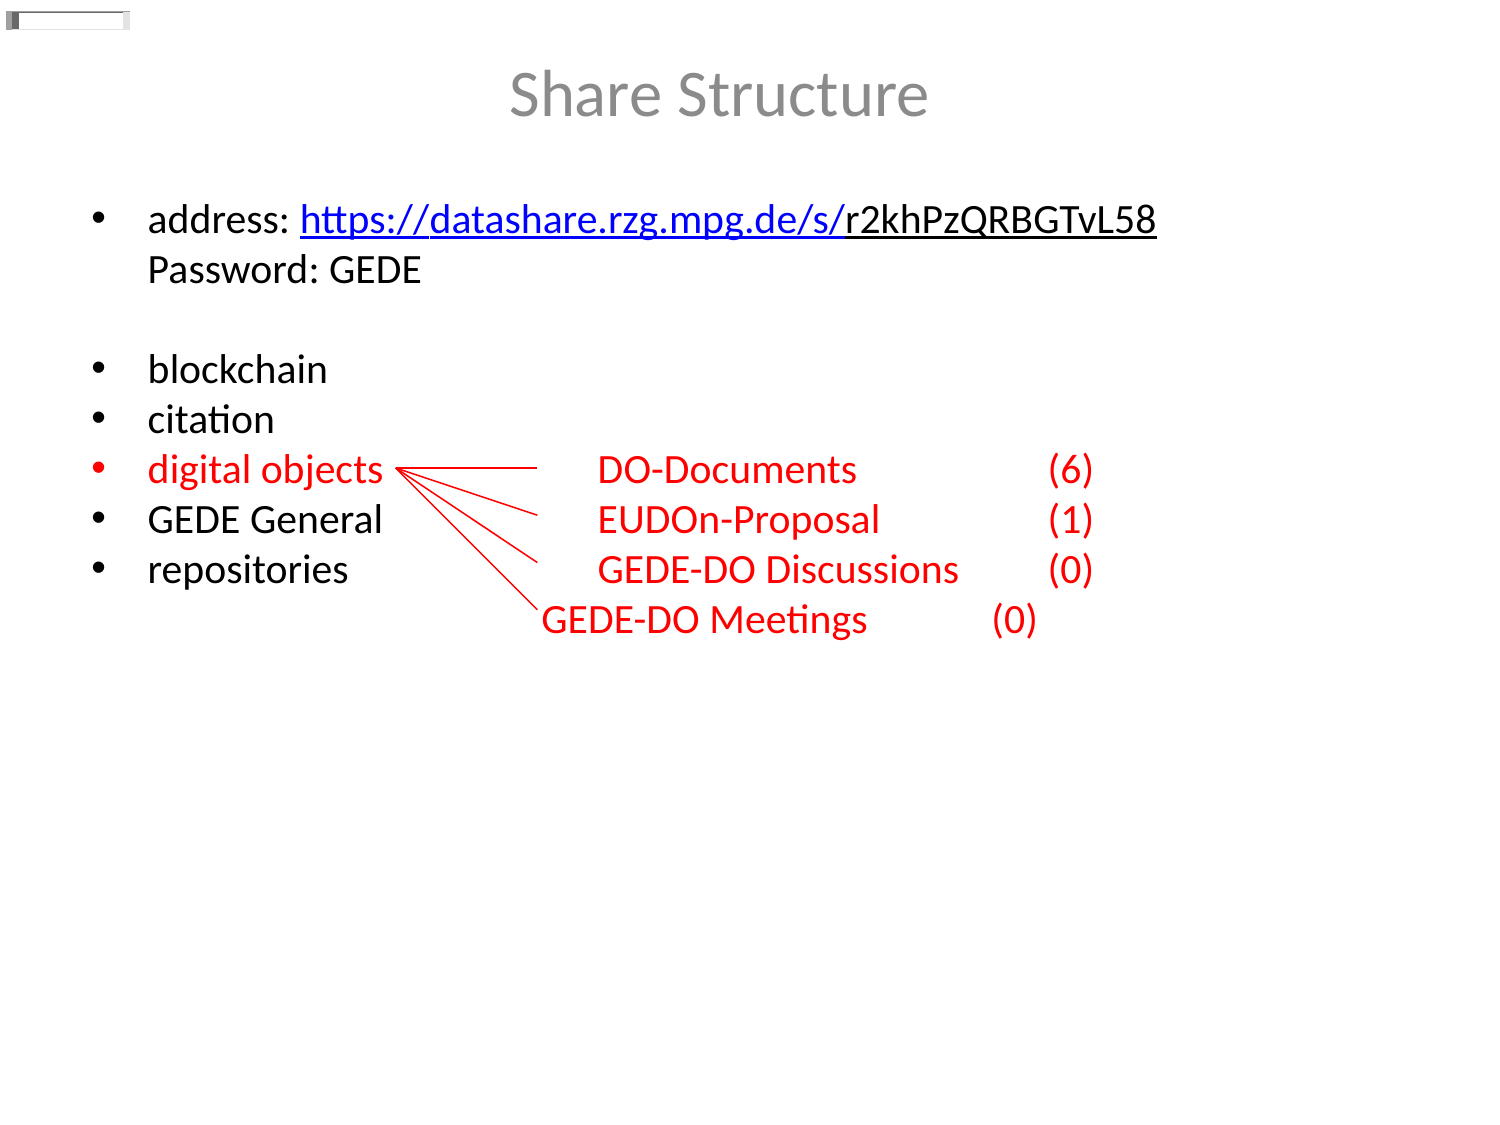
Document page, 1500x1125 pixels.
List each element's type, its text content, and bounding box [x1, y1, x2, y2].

subtitle Share Structure [194, 42, 1245, 149]
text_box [395, 467, 538, 610]
text_box address: https://datashare.rzg.mpg.de/s/r2khPzQRBGTvL58 Password: GEDE blockchain citation digital objects DO-Documents (6) GEDE General EUDOn-Proposal (1) repositories GEDE-DO Discussions (0) GEDE-DO Meetings (0) [76, 184, 1500, 650]
